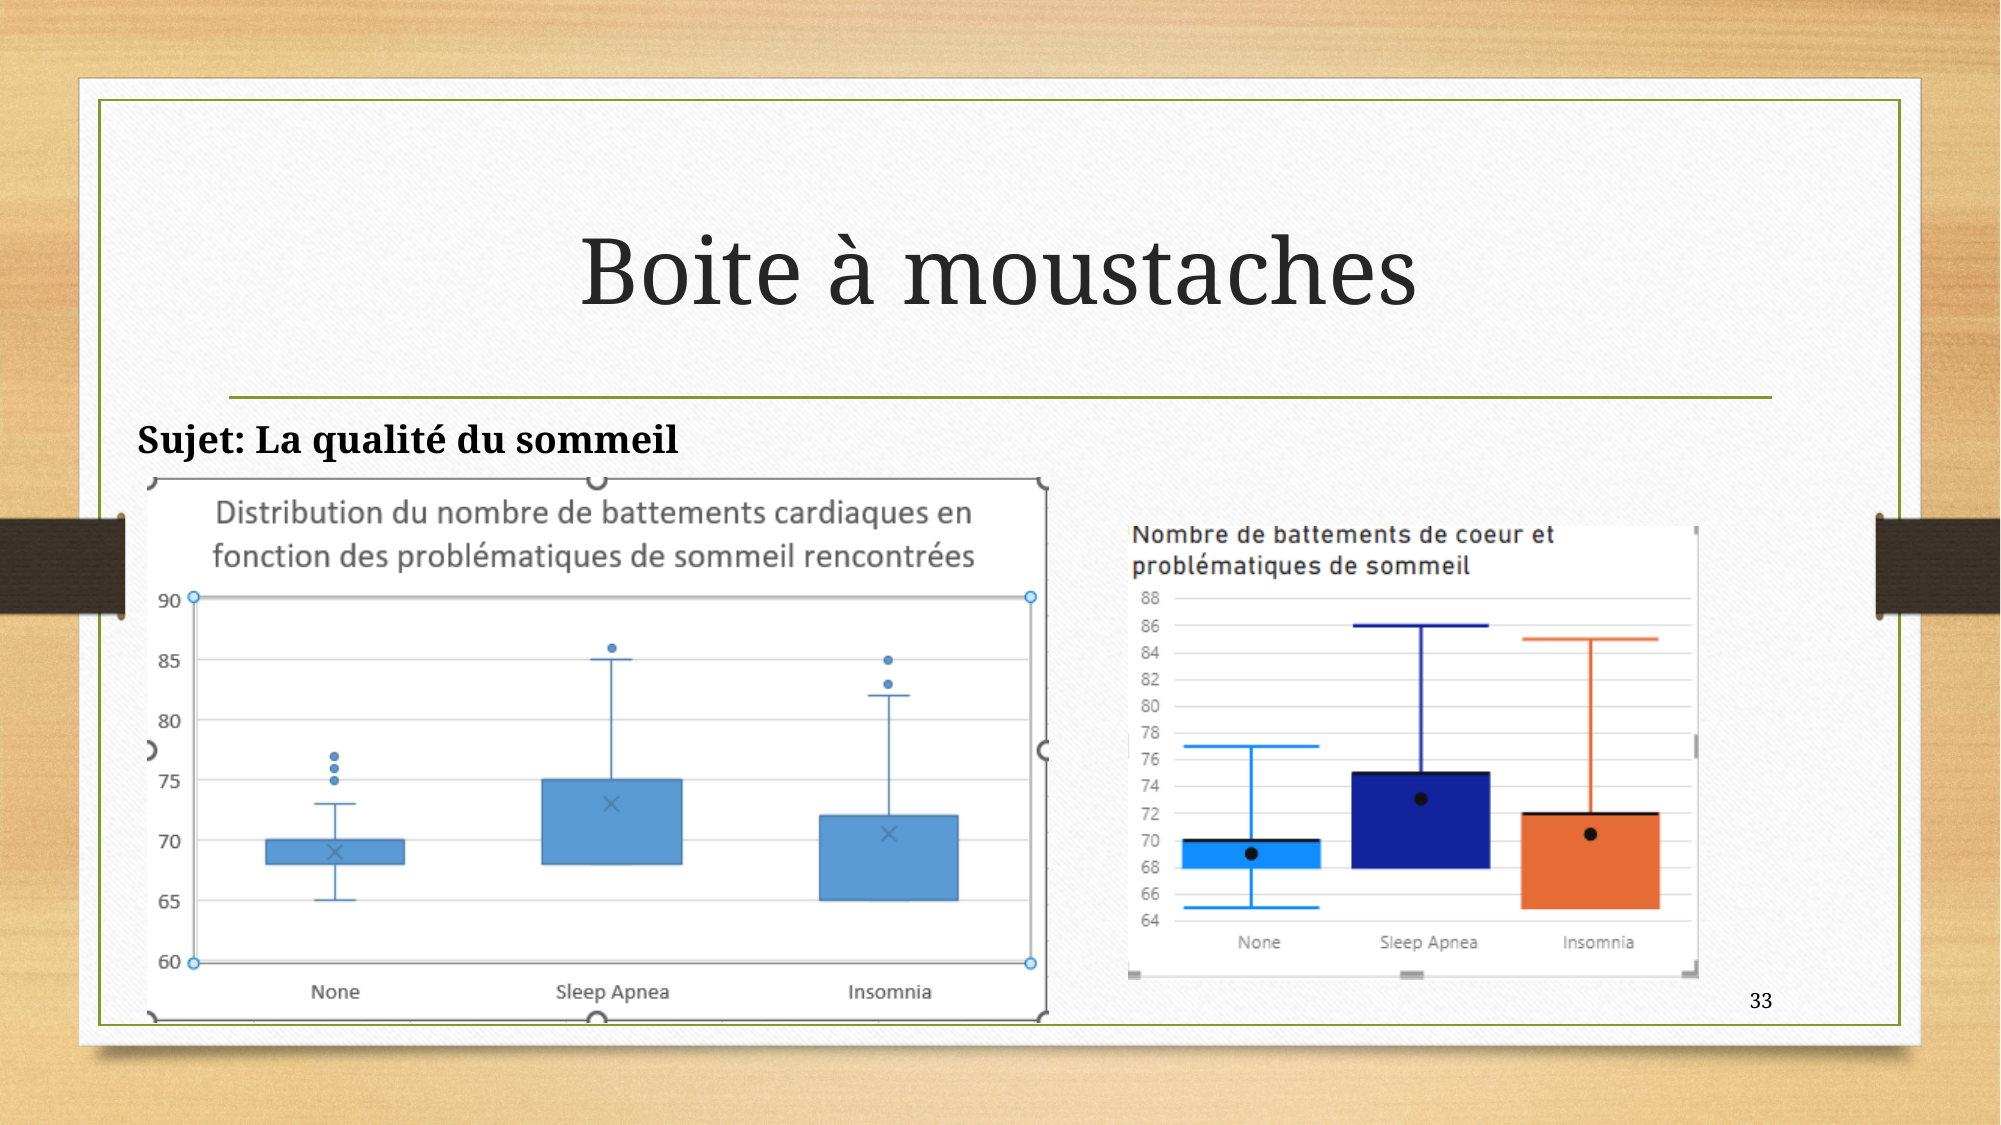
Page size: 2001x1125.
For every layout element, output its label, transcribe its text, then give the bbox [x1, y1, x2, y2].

slide_number 33 [1698, 979, 1788, 1025]
title Boite à moustaches [212, 161, 1788, 375]
text_box Sujet: La qualité du sommeil [122, 408, 851, 469]
picture [0, 0, 2001, 1125]
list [147, 477, 1050, 1023]
